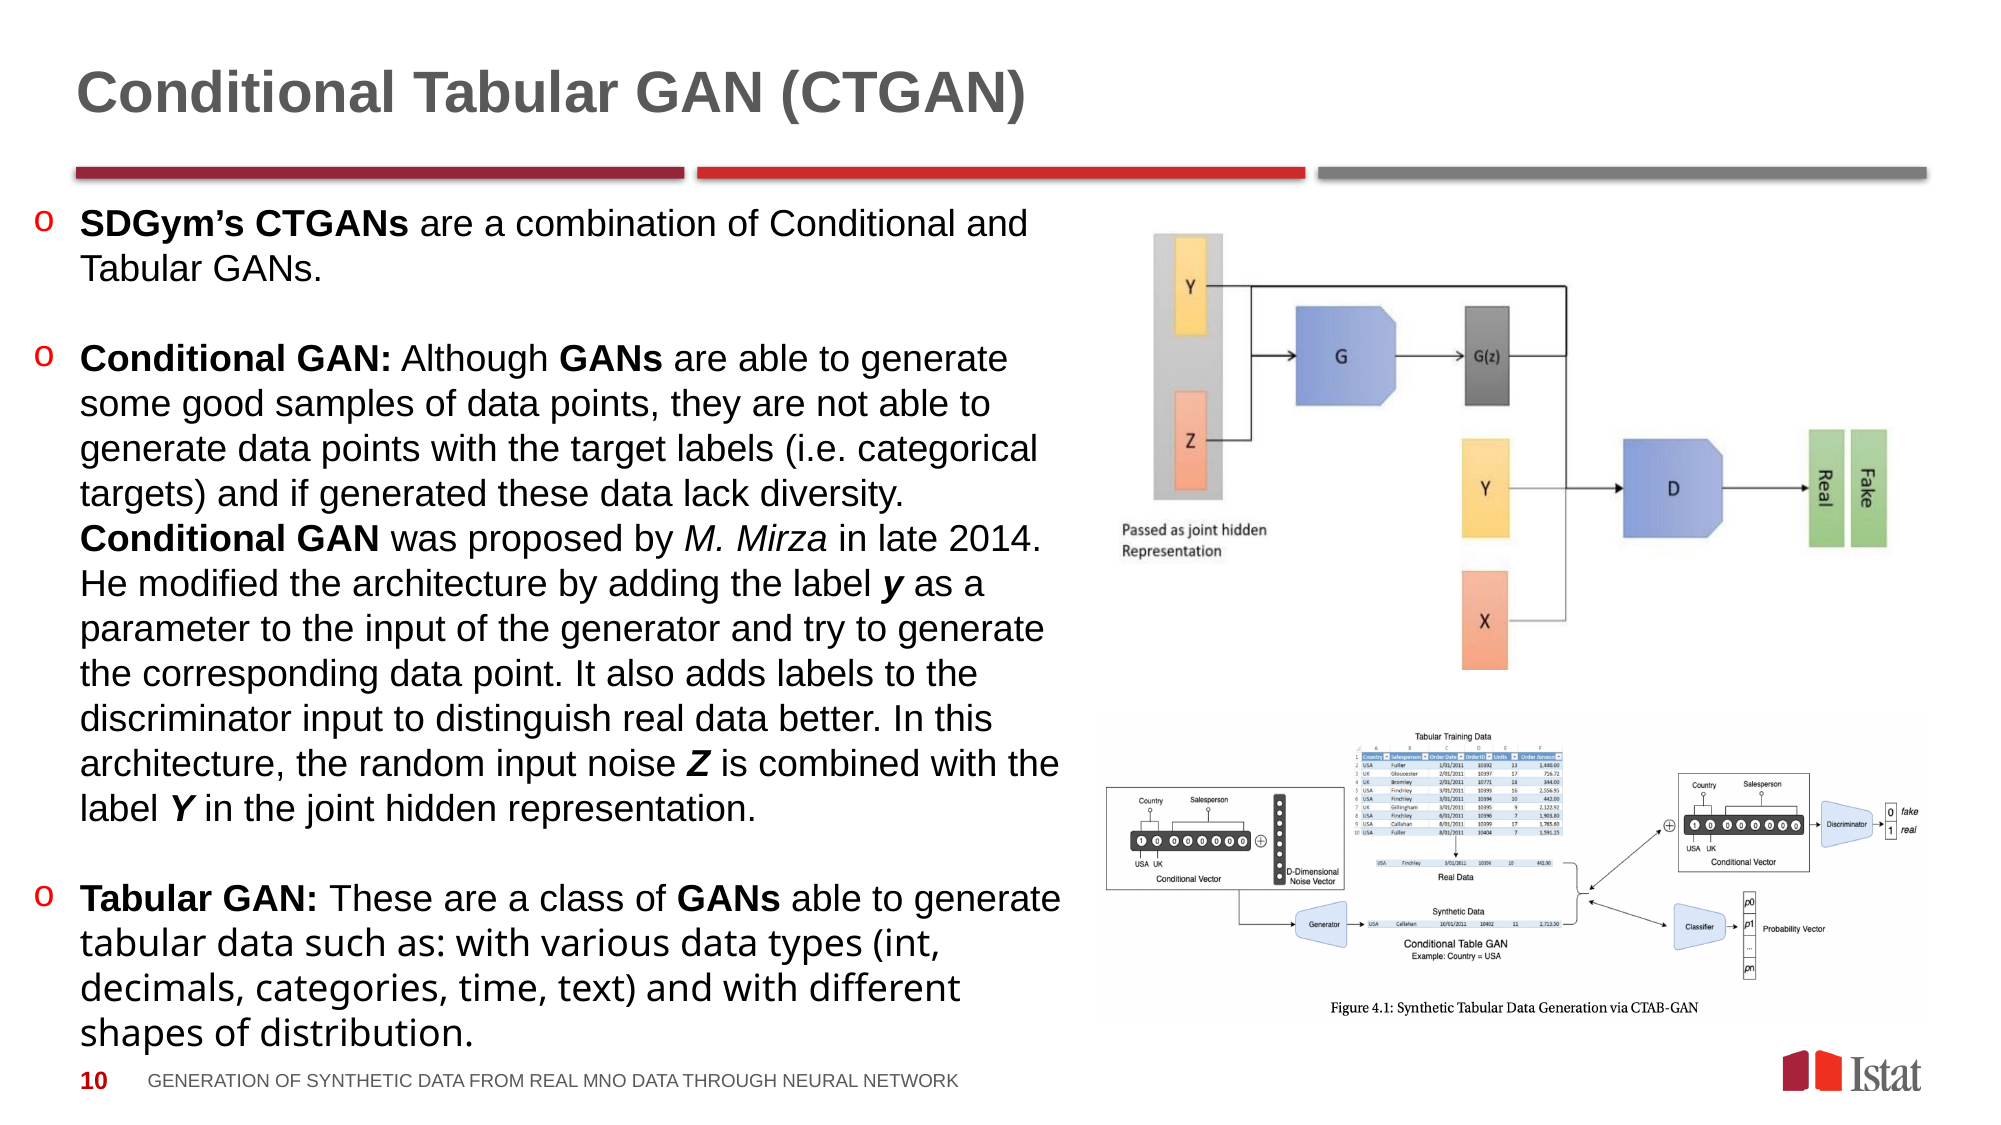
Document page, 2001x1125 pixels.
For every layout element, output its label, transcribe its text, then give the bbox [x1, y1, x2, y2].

picture [1093, 713, 1927, 1023]
footer Generation of synthetic data from real MNO data through Neural Network [147, 1048, 1730, 1092]
slide_number 10 [53, 1062, 136, 1110]
picture [1093, 231, 1927, 670]
text_box SDGym’s CTGANs are a combination of Conditional and Tabular GANs. Conditional GAN: Although GANs are able to generate some good samples of data points, they are not able to generate data points with the target labels (i.e. categorical targets) and if generated these data lack diversity. Conditional GAN was proposed by M. Mirza in late 2014. He modified the architecture by adding the label y as a parameter to the input of the generator and try to generate the corresponding data point. It also adds labels to the discriminator input to distinguish real data better. In this architecture, the random input noise Z is combined with the label Y in the joint hidden representation. Tabular GAN: These are a class of GANs able to generate tabular data such as: with various data types (int, decimals, categories, time, text) and with different shapes of distribution. [18, 191, 1086, 1062]
text_box Conditional Tabular GAN (CTGAN) [76, 61, 1926, 124]
